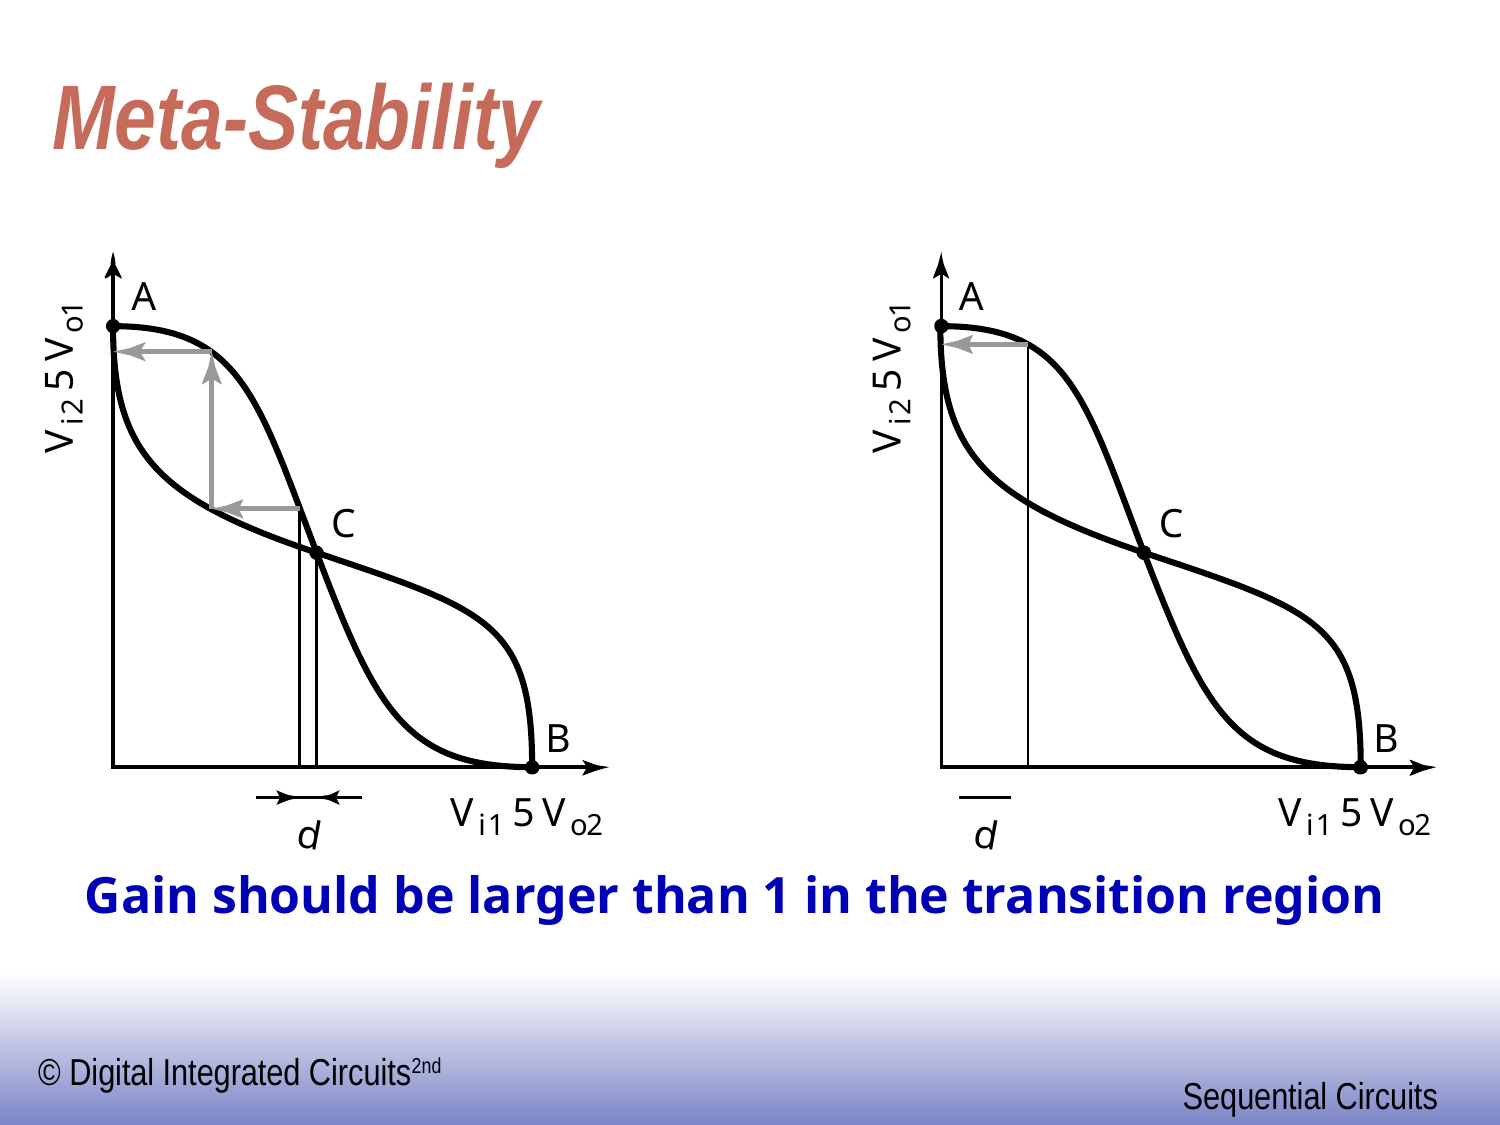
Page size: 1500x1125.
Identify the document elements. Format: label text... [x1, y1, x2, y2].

title Meta-Stability [37, 37, 1463, 175]
text_box Gain should be larger than 1 in the transition region [70, 866, 1400, 931]
picture [37, 248, 1438, 866]
